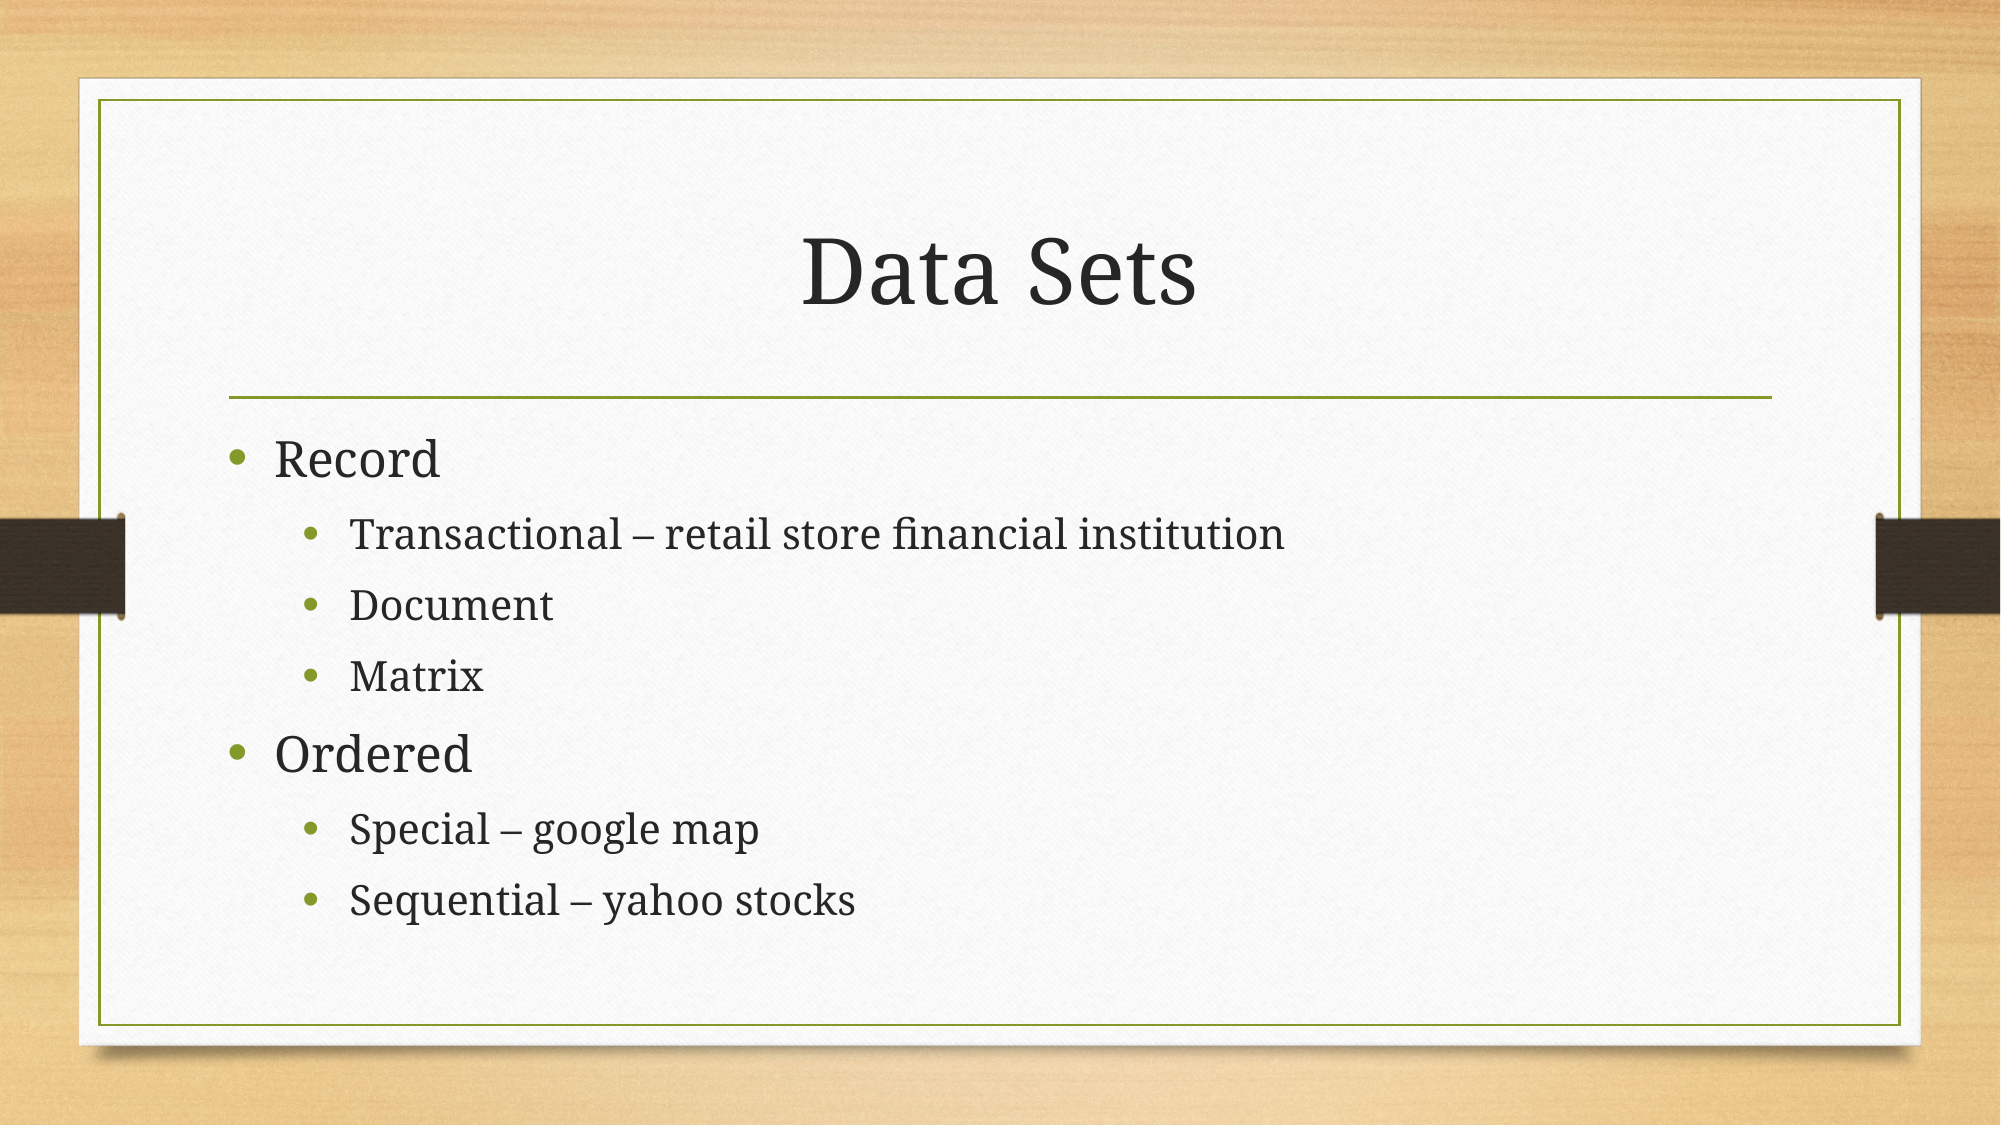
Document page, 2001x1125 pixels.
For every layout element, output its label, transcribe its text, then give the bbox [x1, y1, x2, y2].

list Record Transactional – retail store financial institution Document Matrix Ordered Special – google map Sequential – yahoo stocks [212, 419, 1788, 964]
title Data Sets [212, 161, 1788, 375]
picture [0, 0, 2001, 1125]
